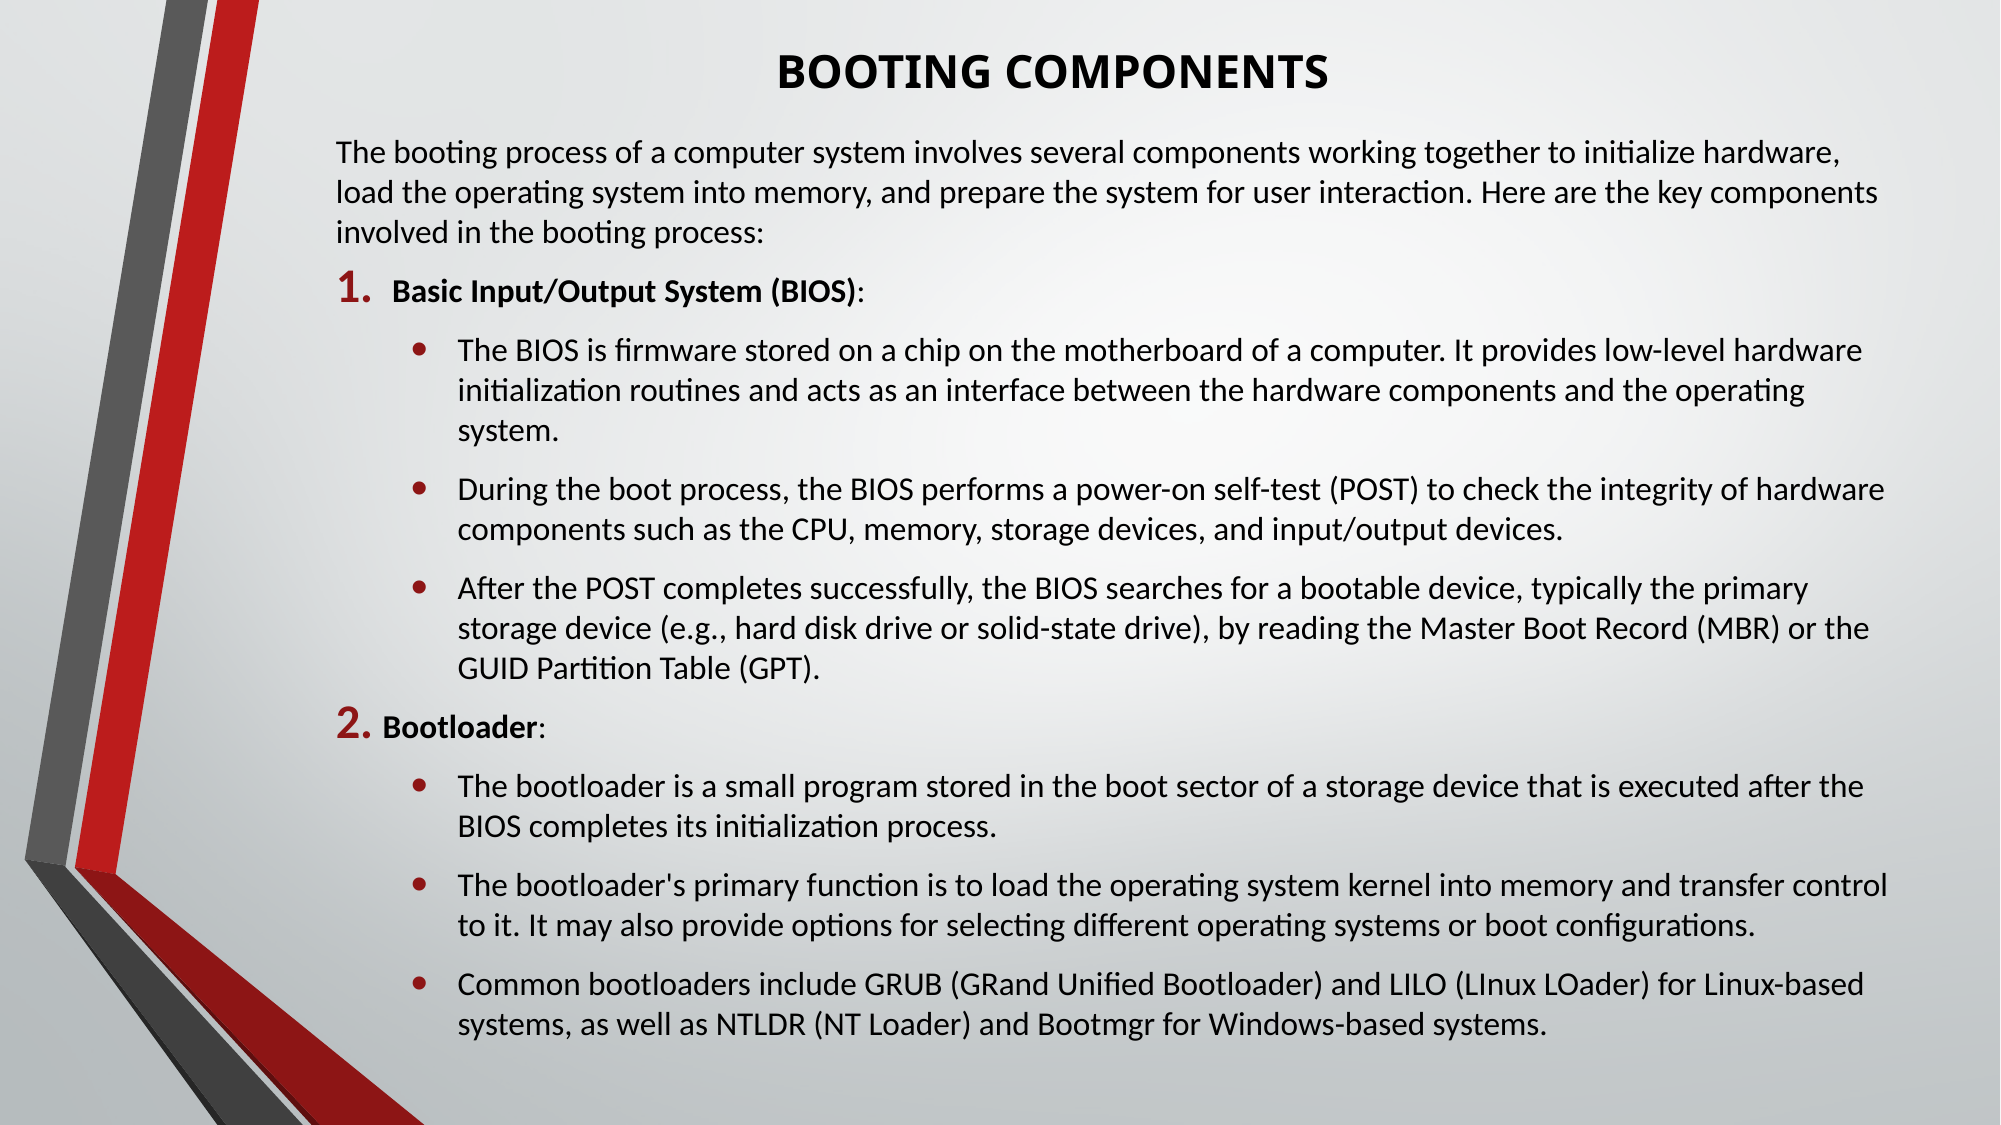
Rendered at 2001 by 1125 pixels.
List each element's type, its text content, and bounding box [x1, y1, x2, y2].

title BOOTING COMPONENTS [230, 16, 1875, 136]
list The booting process of a computer system involves several components working together to initialize hardware, load the operating system into memory, and prepare the system for user interaction. Here are the key components involved in the booting process: Basic Input/Output System (BIOS): The BIOS is firmware stored on a chip on the motherboard of a computer. It provides low-level hardware initialization routines and acts as an interface between the hardware components and the operating system. During the boot process, the BIOS performs a power-on self-test (POST) to check the integrity of hardware components such as the CPU, memory, storage devices, and input/output devices. After the POST completes successfully, the BIOS searches for a bootable device, typically the primary storage device (e.g., hard disk drive or solid-state drive), by reading the Master Boot Record (MBR) or the GUID Partition Table (GPT). Bootloader: The bootloader is a small program stored in the boot sector of a storage device that is executed after the BIOS completes its initialization process. The bootloader's primary function is to load the operating system kernel into memory and transfer control to it. It may also provide options for selecting different operating systems or boot configurations. Common bootloaders include GRUB (GRand Unified Bootloader) and LILO (LInux LOader) for Linux-based systems, as well as NTLDR (NT Loader) and Bootmgr for Windows-based systems. [320, 114, 1917, 1059]
